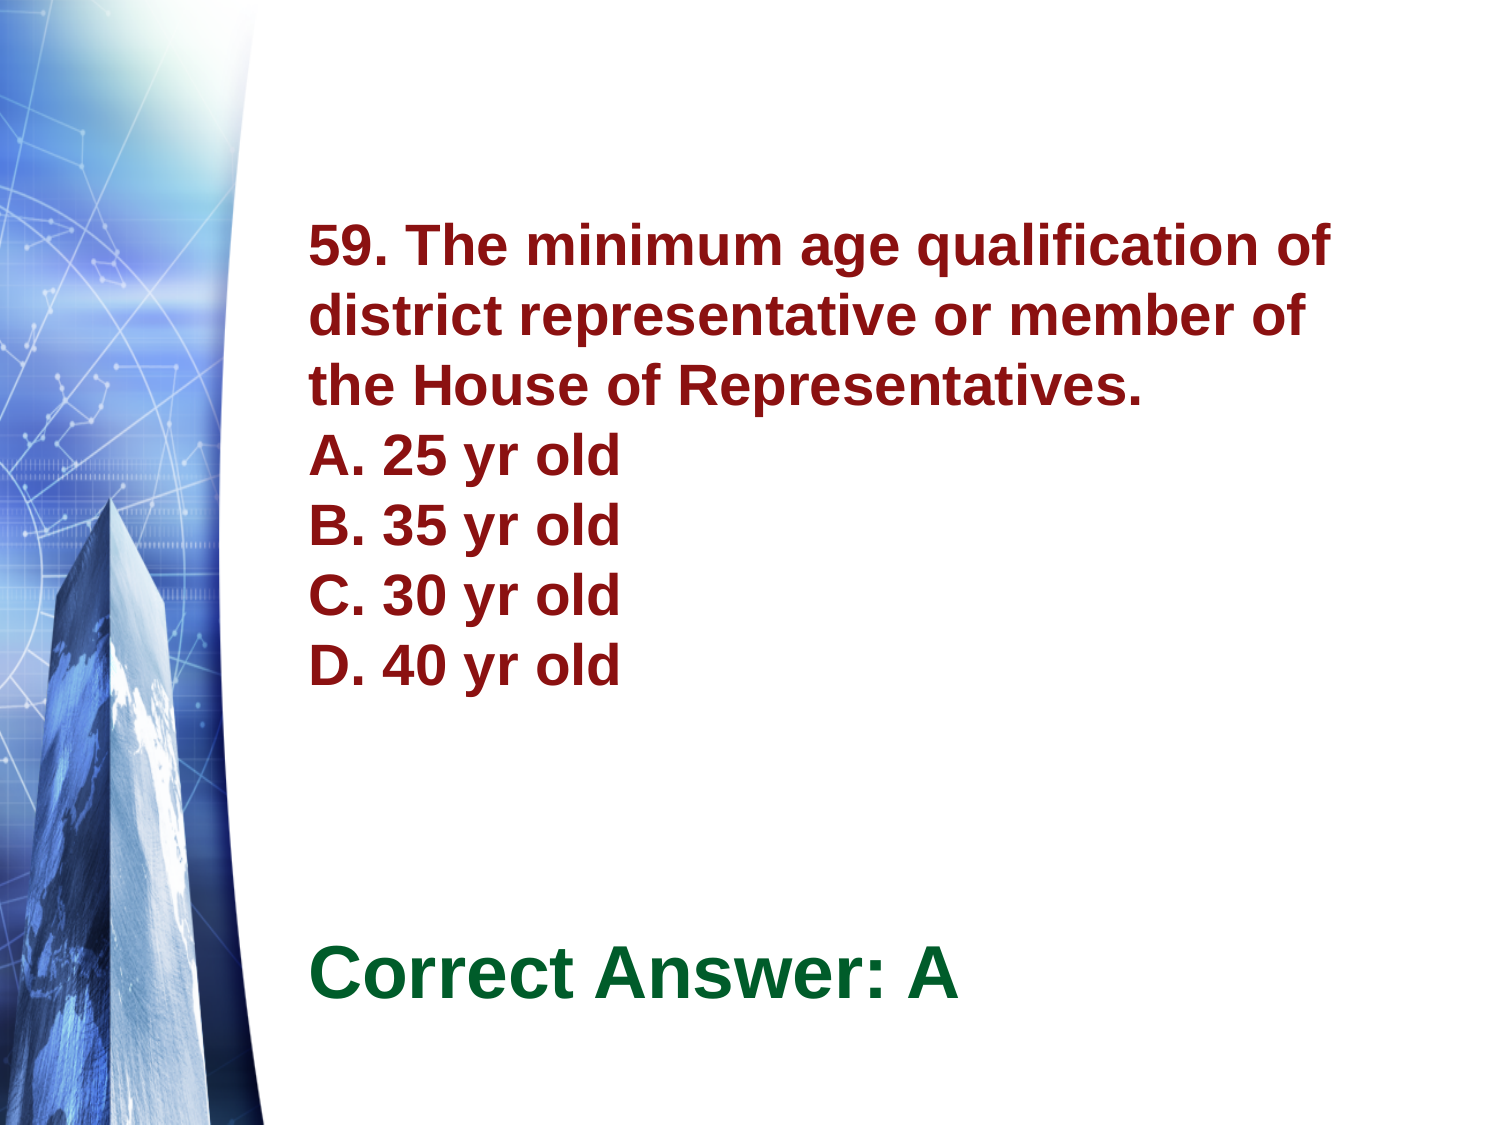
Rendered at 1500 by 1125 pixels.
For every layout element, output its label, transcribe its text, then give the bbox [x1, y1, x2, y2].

text_box Correct Answer: A [293, 915, 1256, 1021]
picture [0, 0, 300, 1125]
title 59. The minimum age qualification of district representative or member of the House of Representatives. A. 25 yr old B. 35 yr old C. 30 yr old D. 40 yr old [293, 112, 1356, 863]
